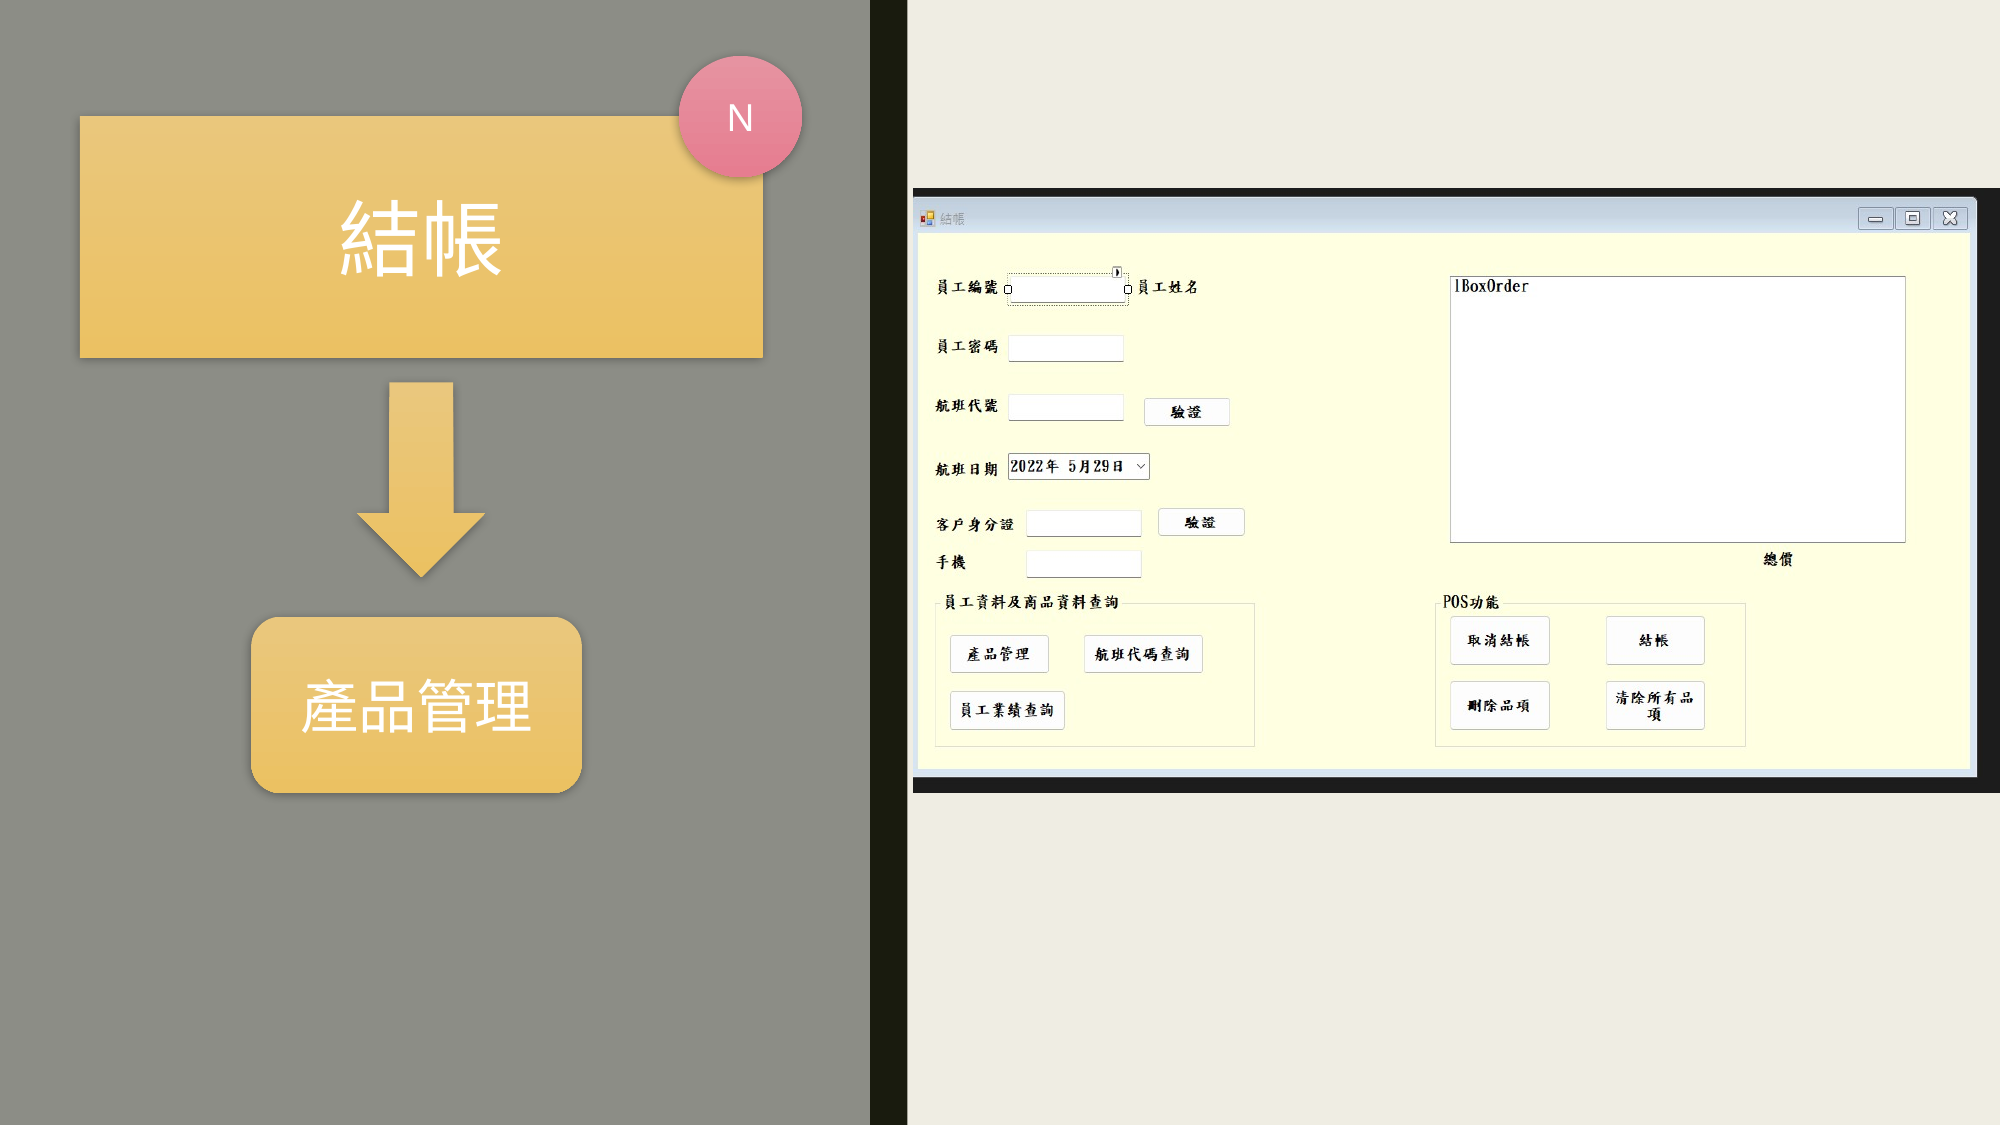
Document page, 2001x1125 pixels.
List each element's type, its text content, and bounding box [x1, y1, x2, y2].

text_box 產品管理 [251, 616, 582, 794]
picture [913, 188, 2000, 794]
text_box [357, 382, 486, 578]
text_box 結帳 [79, 116, 763, 358]
text_box N [678, 55, 802, 178]
